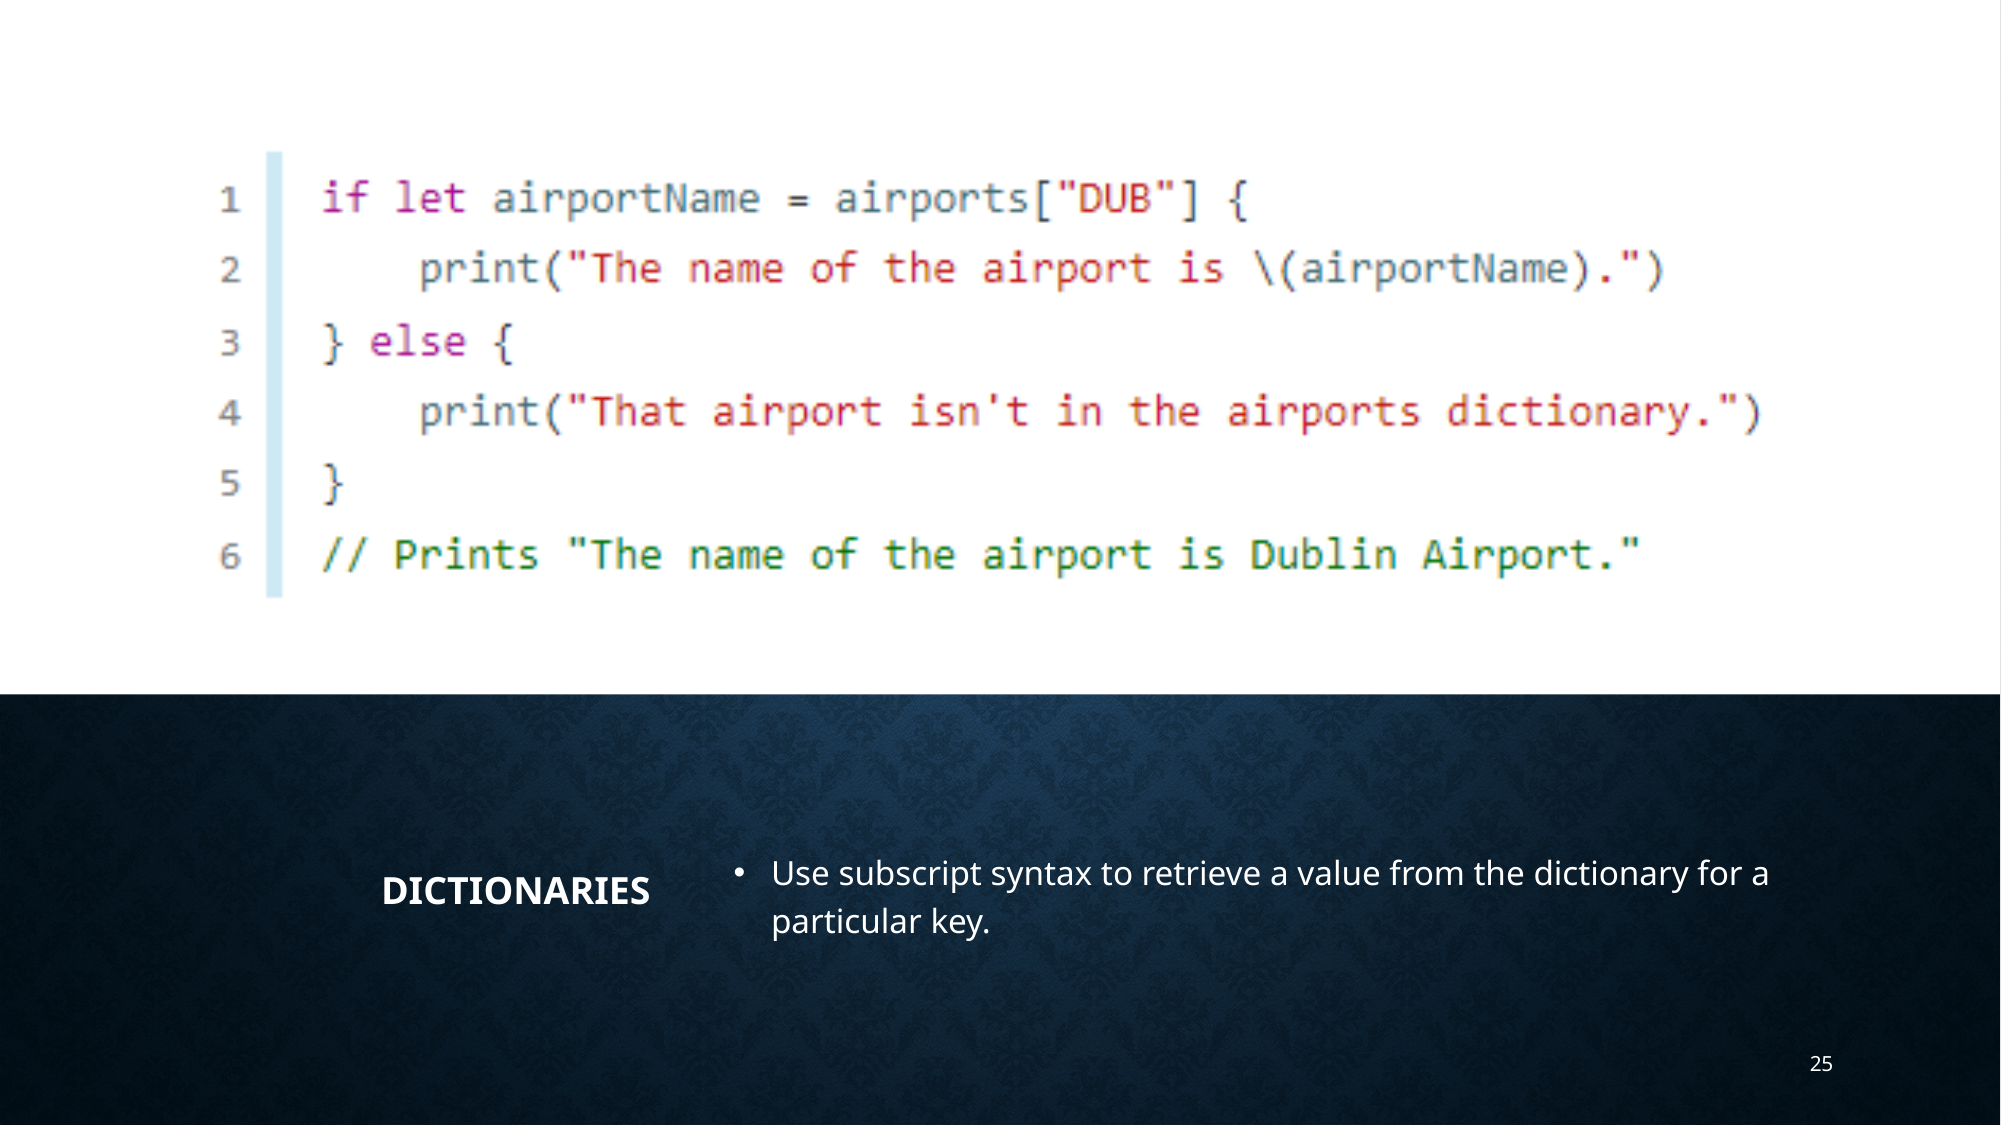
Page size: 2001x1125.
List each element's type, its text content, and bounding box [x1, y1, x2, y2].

picture [187, 104, 1811, 641]
slide_number 25 [1724, 1035, 1849, 1095]
title Dictionaries [149, 750, 666, 1035]
text_box [0, 0, 2000, 696]
list Use subscript syntax to retrieve a value from the dictionary for a particular key. [718, 750, 1849, 1035]
